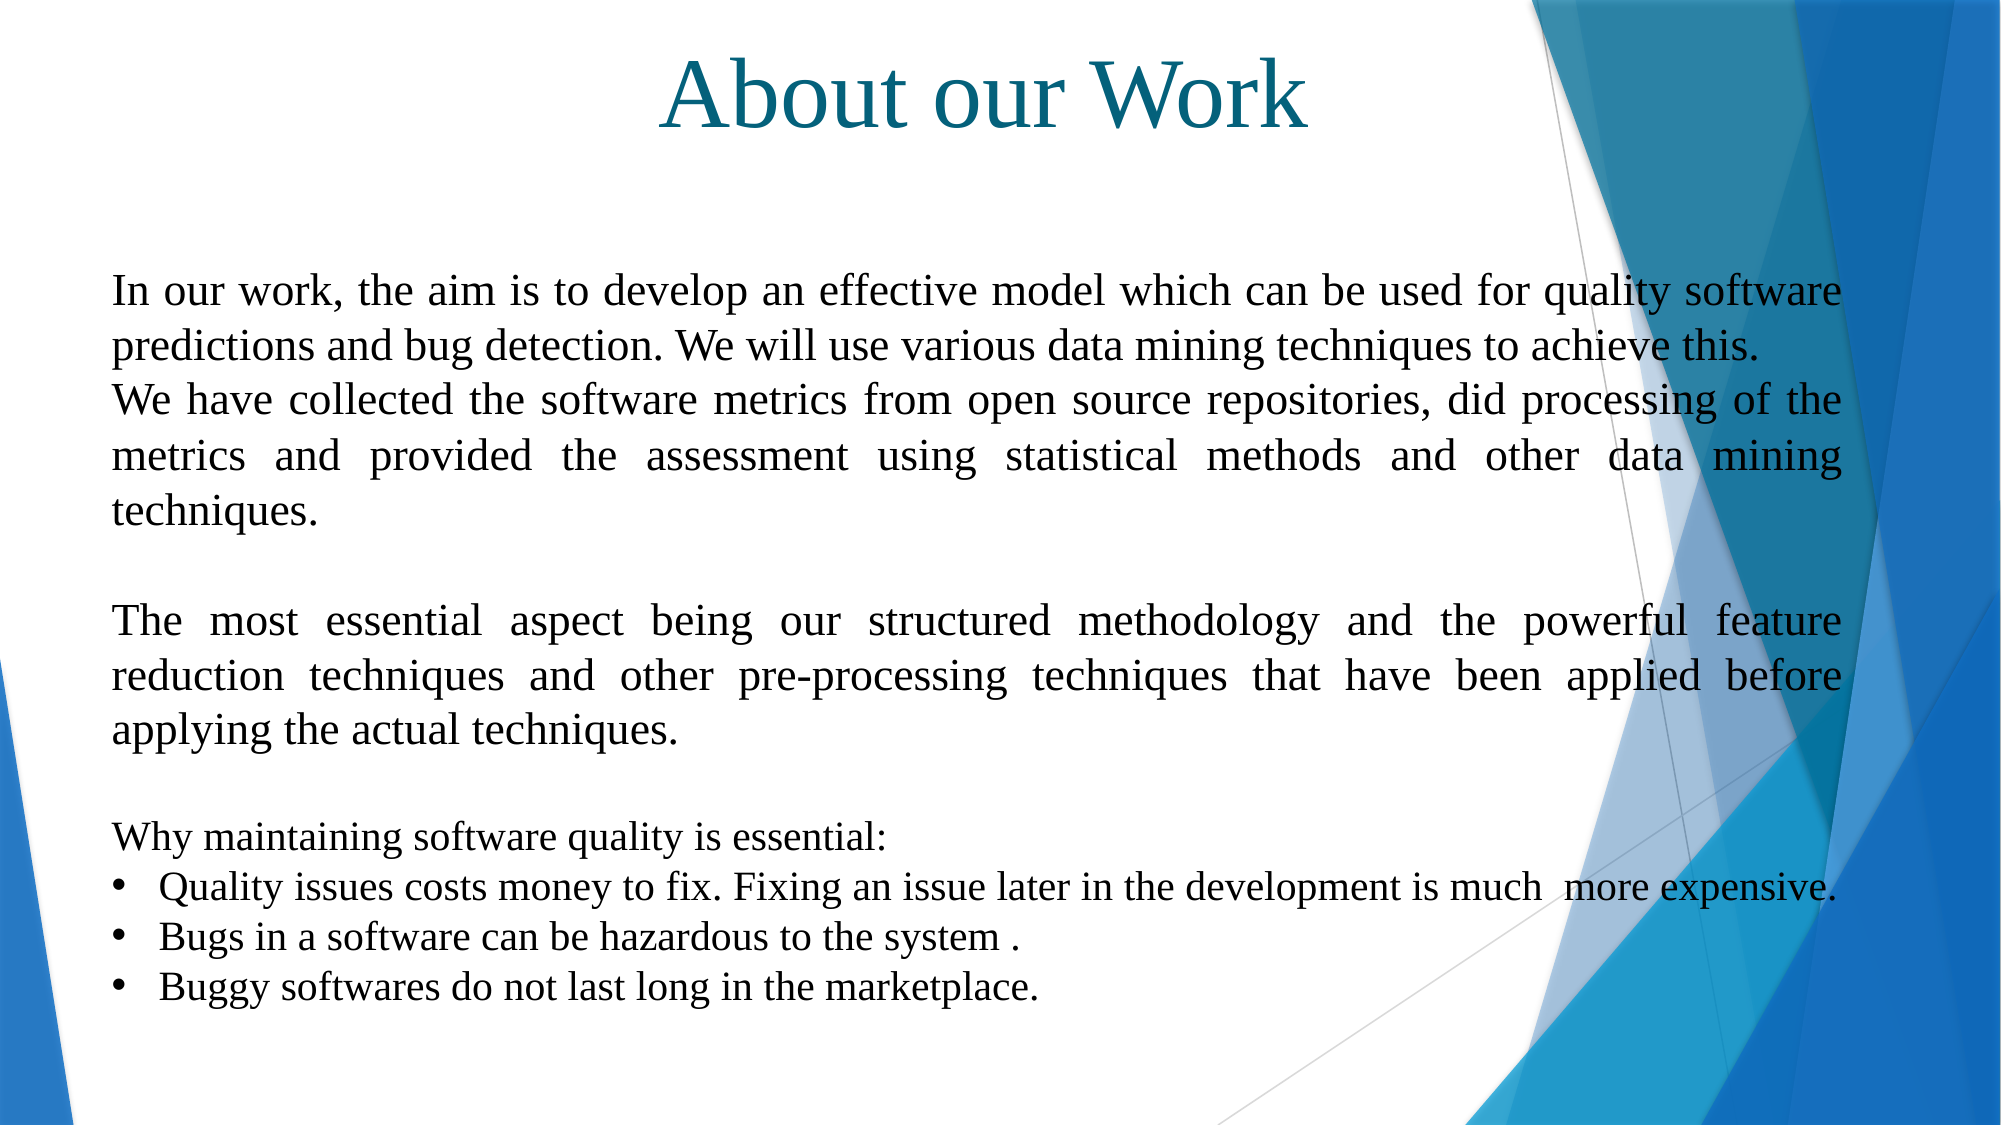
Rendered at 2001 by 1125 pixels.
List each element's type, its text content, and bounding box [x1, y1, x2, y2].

text_box In our work, the aim is to develop an effective model which can be used for quality software predictions and bug detection. We will use various data mining techniques to achieve this. We have collected the software metrics from open source repositories, did processing of the metrics and provided the assessment using statistical methods and other data mining techniques. The most essential aspect being our structured methodology and the powerful feature reduction techniques and other pre-processing techniques that have been applied before applying the actual techniques. Why maintaining software quality is essential: Quality issues costs money to fix. Fixing an issue later in the development is much more expensive. Bugs in a software can be hazardous to the system . Buggy softwares do not last long in the marketplace. [96, 251, 1859, 1125]
text_box About our Work [109, 20, 1858, 251]
